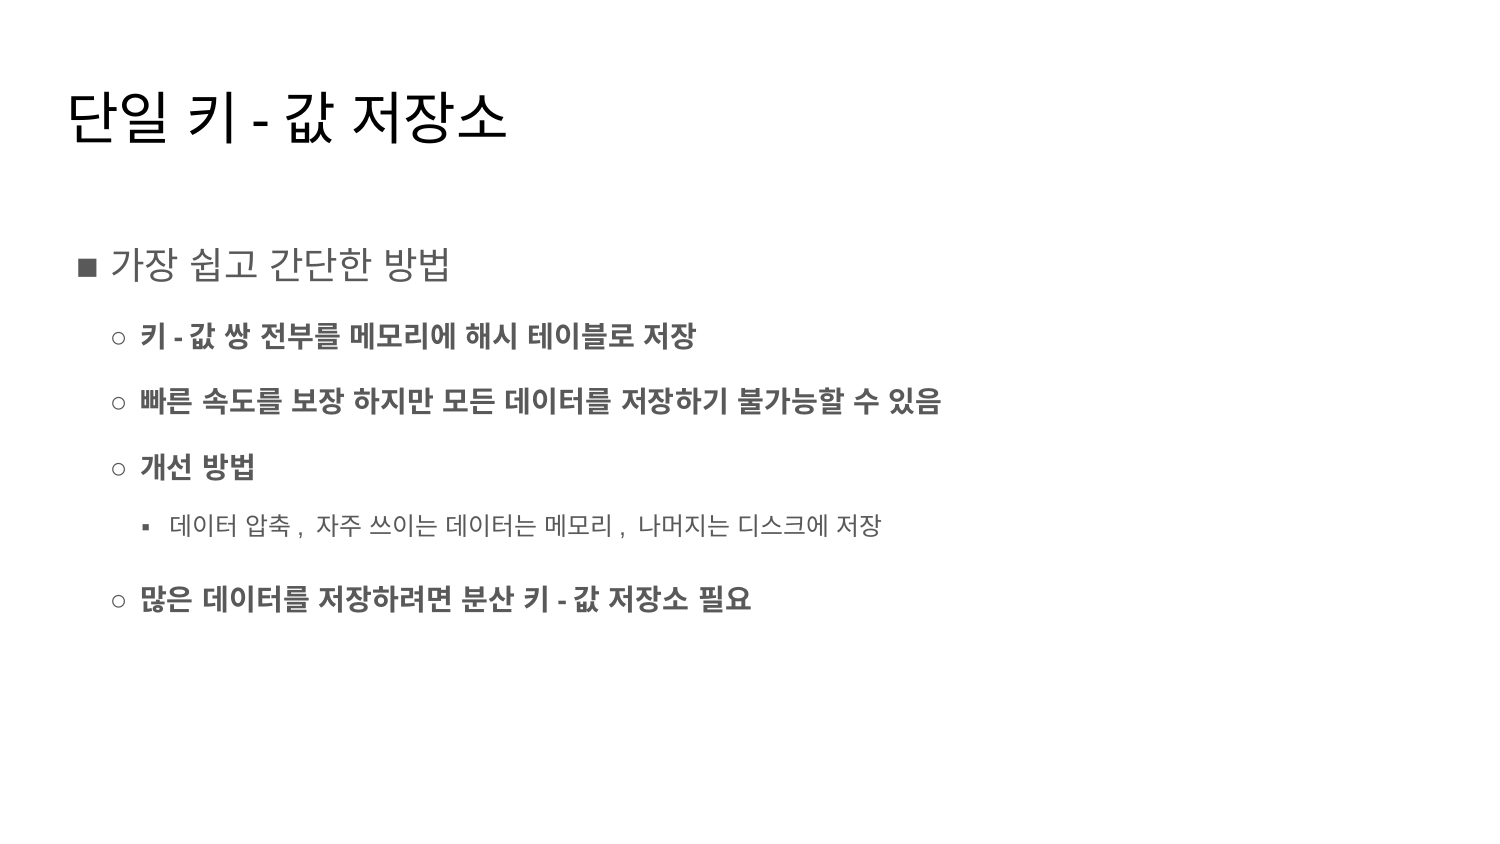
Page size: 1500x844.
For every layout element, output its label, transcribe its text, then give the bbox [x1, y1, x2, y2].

list 가장 쉽고 간단한 방법 키-값 쌍 전부를 메모리에 해시 테이블로 저장 빠른 속도를 보장 하지만 모든 데이터를 저장하기 불가능할 수 있음 개선 방법 데이터 압축, 자주 쓰이는 데이터는 메모리, 나머지는 디스크에 저장 많은 데이터를 저장하려면 분산 키-값 저장소 필요 [51, 189, 1449, 750]
title 단일 키-값 저장소 [51, 72, 1449, 167]
